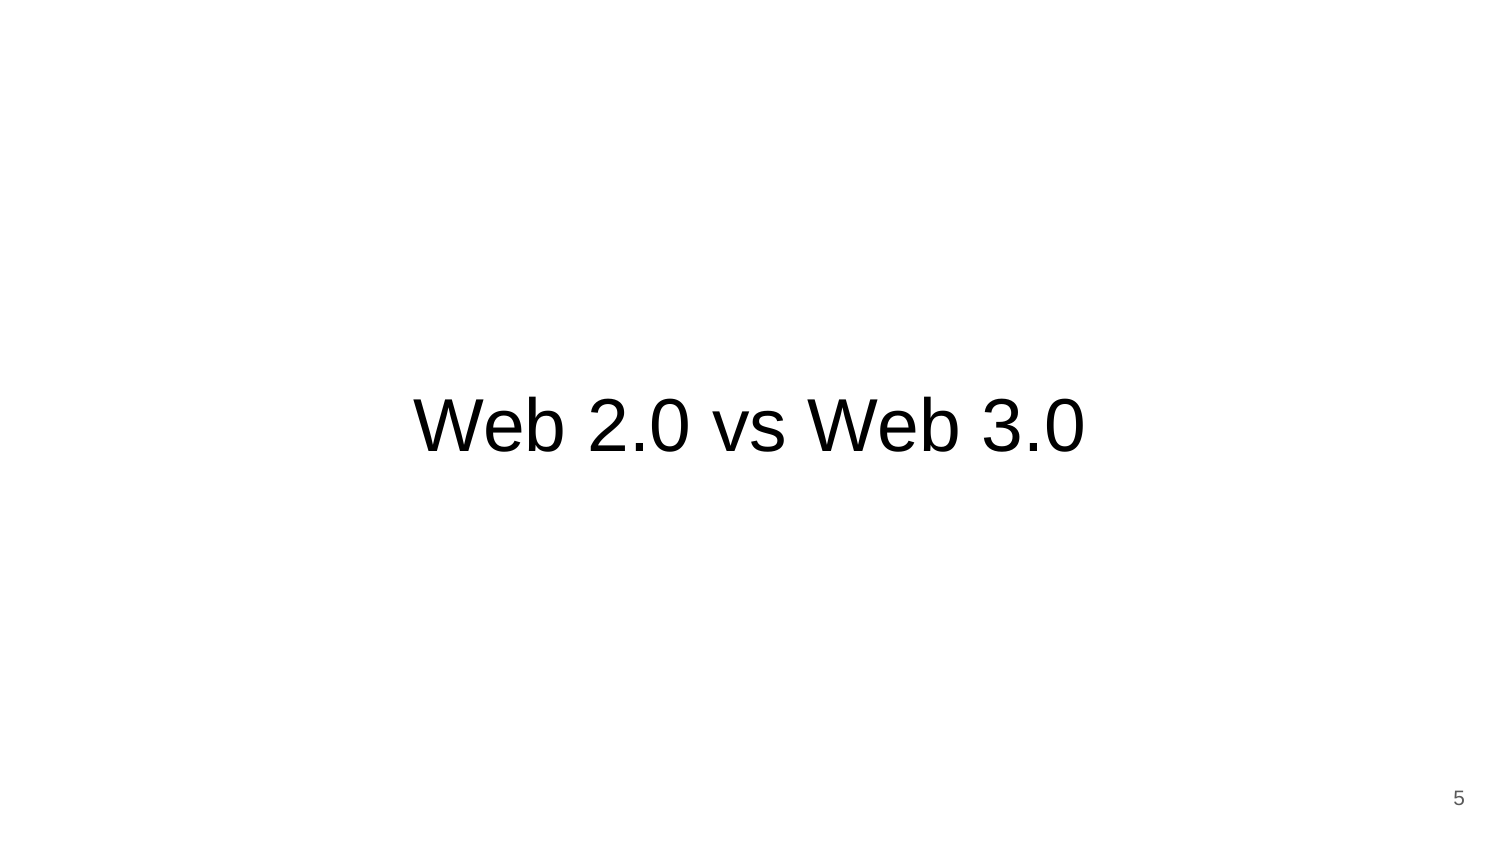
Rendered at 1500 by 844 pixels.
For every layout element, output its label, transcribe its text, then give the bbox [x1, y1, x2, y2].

title Web 2.0 vs Web 3.0 [51, 352, 1449, 491]
slide_number ‹#› [1389, 764, 1480, 830]
